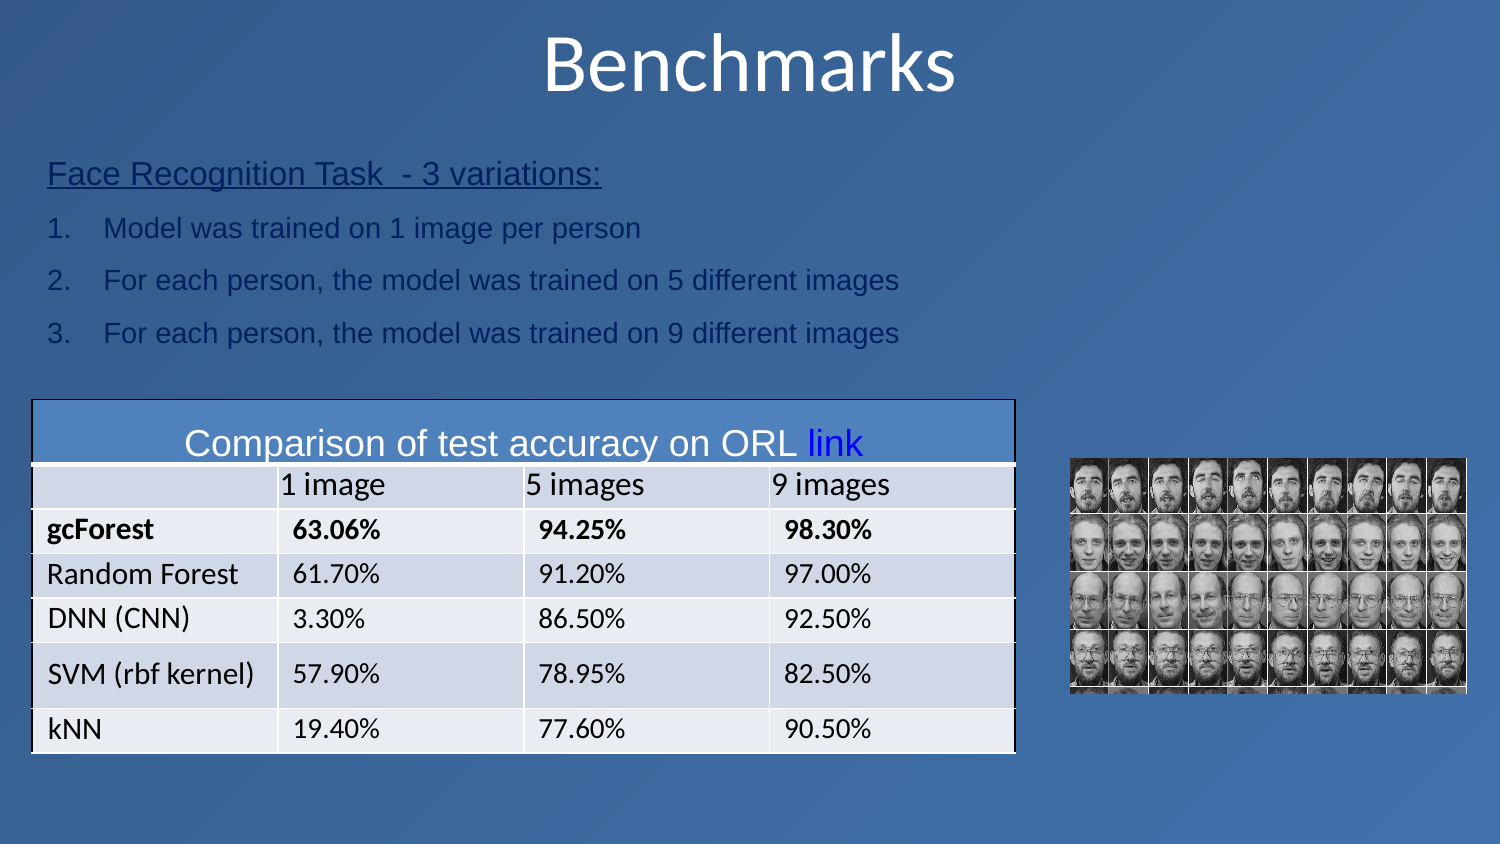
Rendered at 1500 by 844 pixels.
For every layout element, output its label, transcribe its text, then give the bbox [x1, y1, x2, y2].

table_cell 86.50% [525, 599, 769, 642]
table_cell 82.50% [770, 643, 1014, 708]
table_cell 94.25% [525, 510, 769, 553]
table_cell SVM (rbf kernel) [33, 643, 277, 708]
table_cell Random Forest [33, 554, 277, 597]
table_cell 63.06% [279, 510, 523, 553]
text_box Face Recognition Task - 3 variations: Model was trained on 1 image per person For each person, the model was trained on 5 different images For each person, the model was trained on 9 different images [32, 144, 975, 357]
table_cell 19.40% [279, 709, 523, 752]
table_cell 5 images [525, 467, 769, 508]
table_cell 92.50% [770, 599, 1014, 642]
table_cell 61.70% [279, 554, 523, 597]
table_cell 91.20% [525, 554, 769, 597]
picture [1070, 458, 1467, 694]
table_cell [33, 467, 277, 508]
table_cell 77.60% [525, 709, 769, 752]
table_cell 97.00% [770, 554, 1014, 597]
table_cell kNN [33, 709, 277, 752]
table_cell 98.30% [770, 510, 1014, 553]
table_cell 3.30% [279, 599, 523, 642]
title Benchmarks [0, 0, 1500, 118]
table_cell 9 images [770, 467, 1014, 508]
table_cell 90.50% [770, 709, 1014, 752]
table_cell 57.90% [279, 643, 523, 708]
table_header Comparison of test accuracy on ORL link [33, 400, 1014, 462]
table_cell 78.95% [525, 643, 769, 708]
table_cell gcForest [33, 510, 277, 553]
table_cell DNN (CNN) [33, 599, 277, 642]
table_cell 1 image [279, 467, 523, 508]
